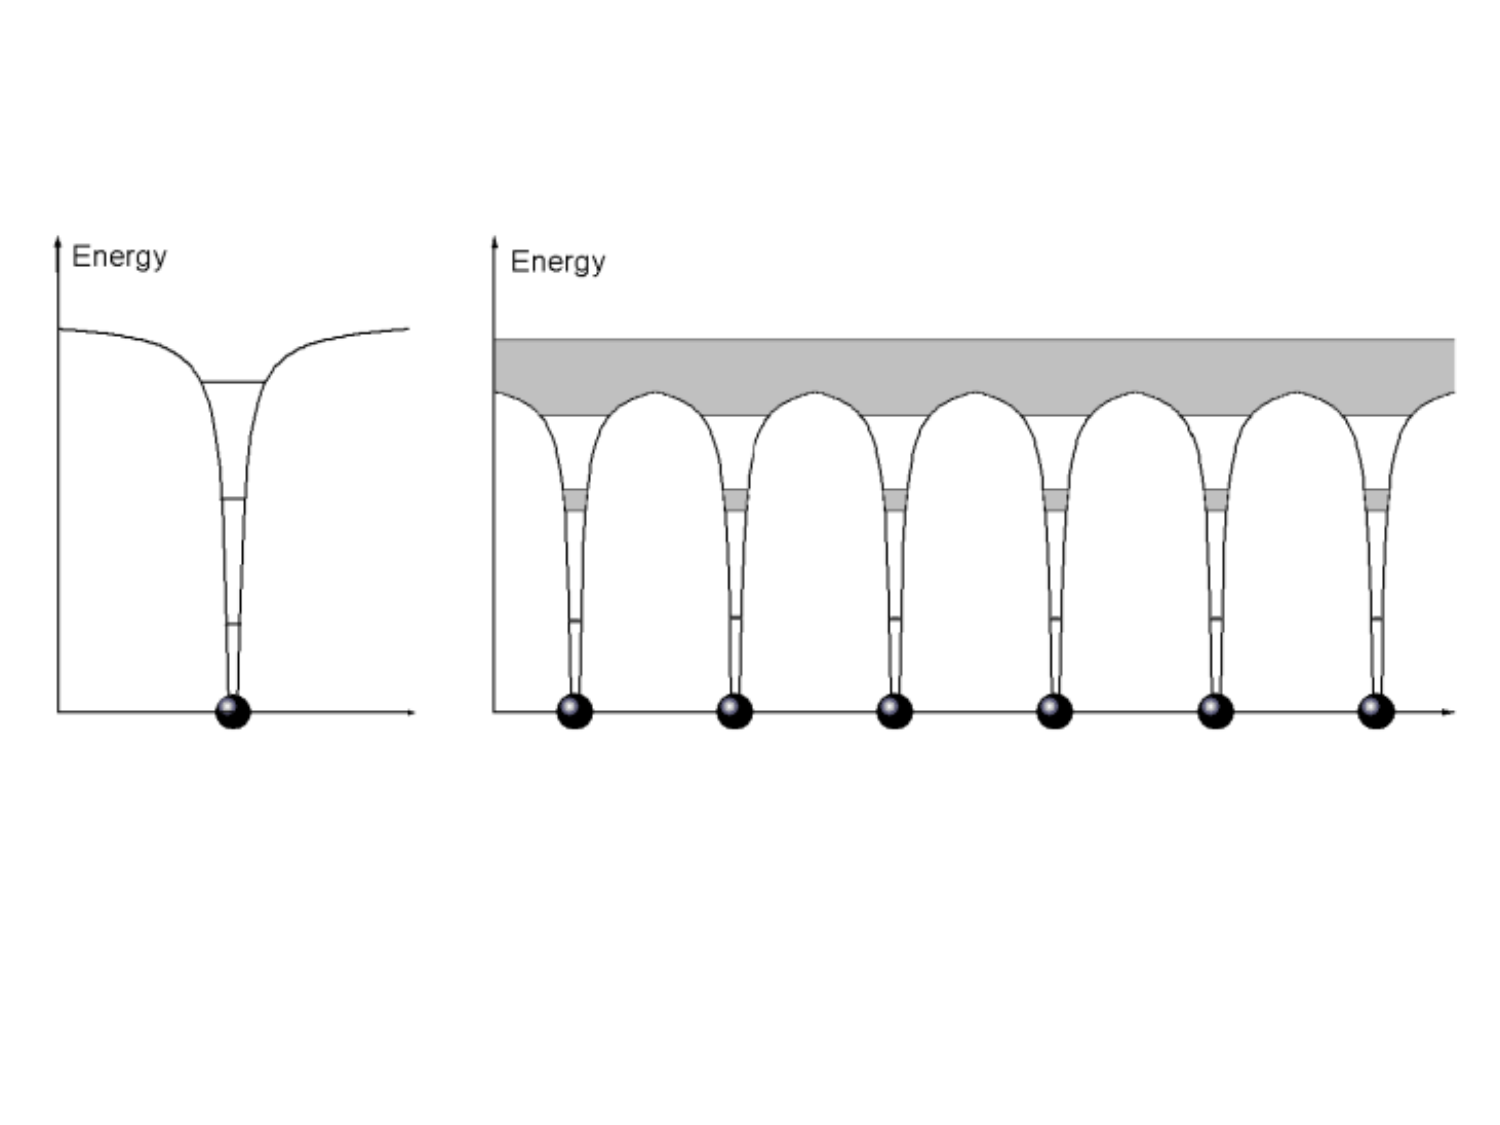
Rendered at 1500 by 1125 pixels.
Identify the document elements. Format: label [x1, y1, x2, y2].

picture [0, 199, 1500, 772]
